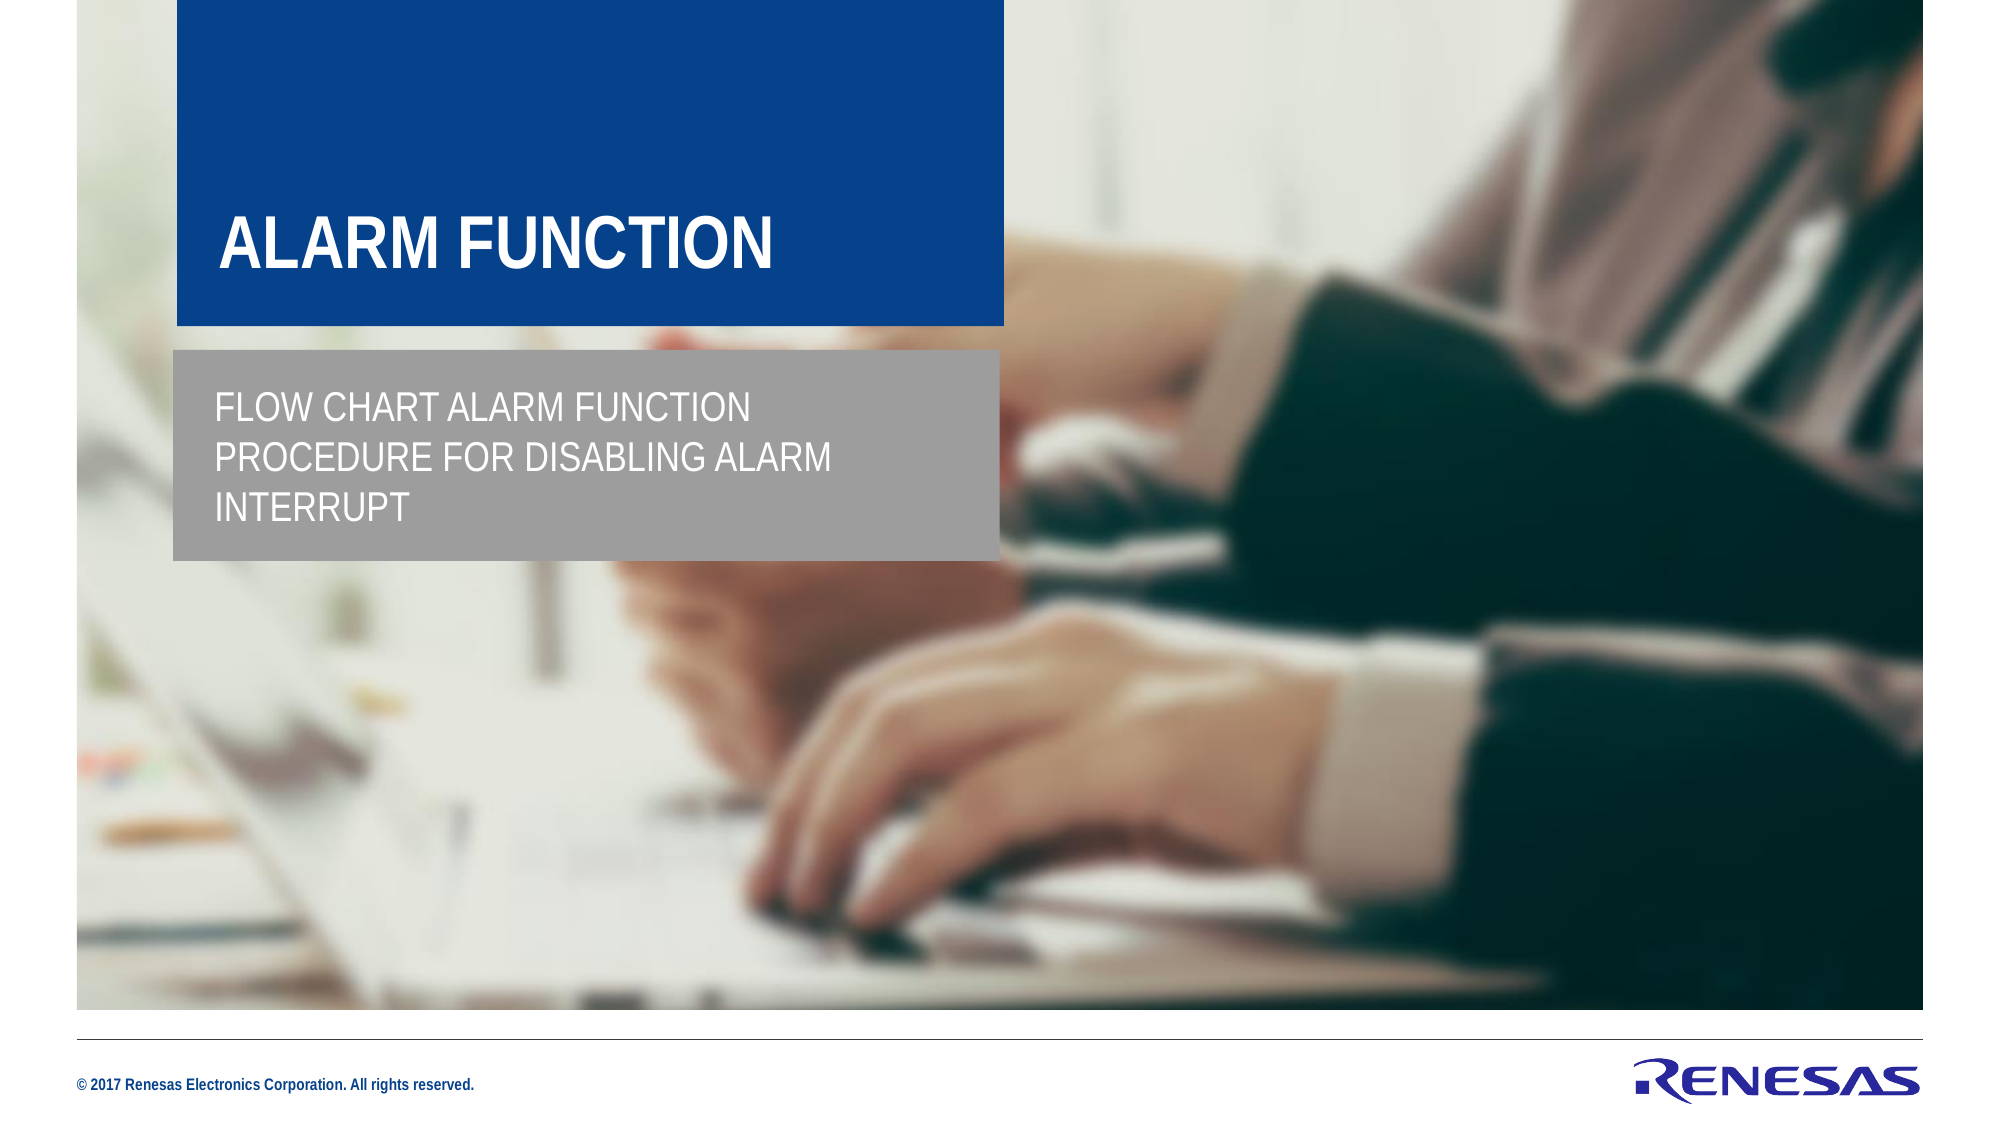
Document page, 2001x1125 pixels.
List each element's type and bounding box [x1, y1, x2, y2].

picture [1631, 1056, 1923, 1106]
picture [76, 0, 1923, 1010]
